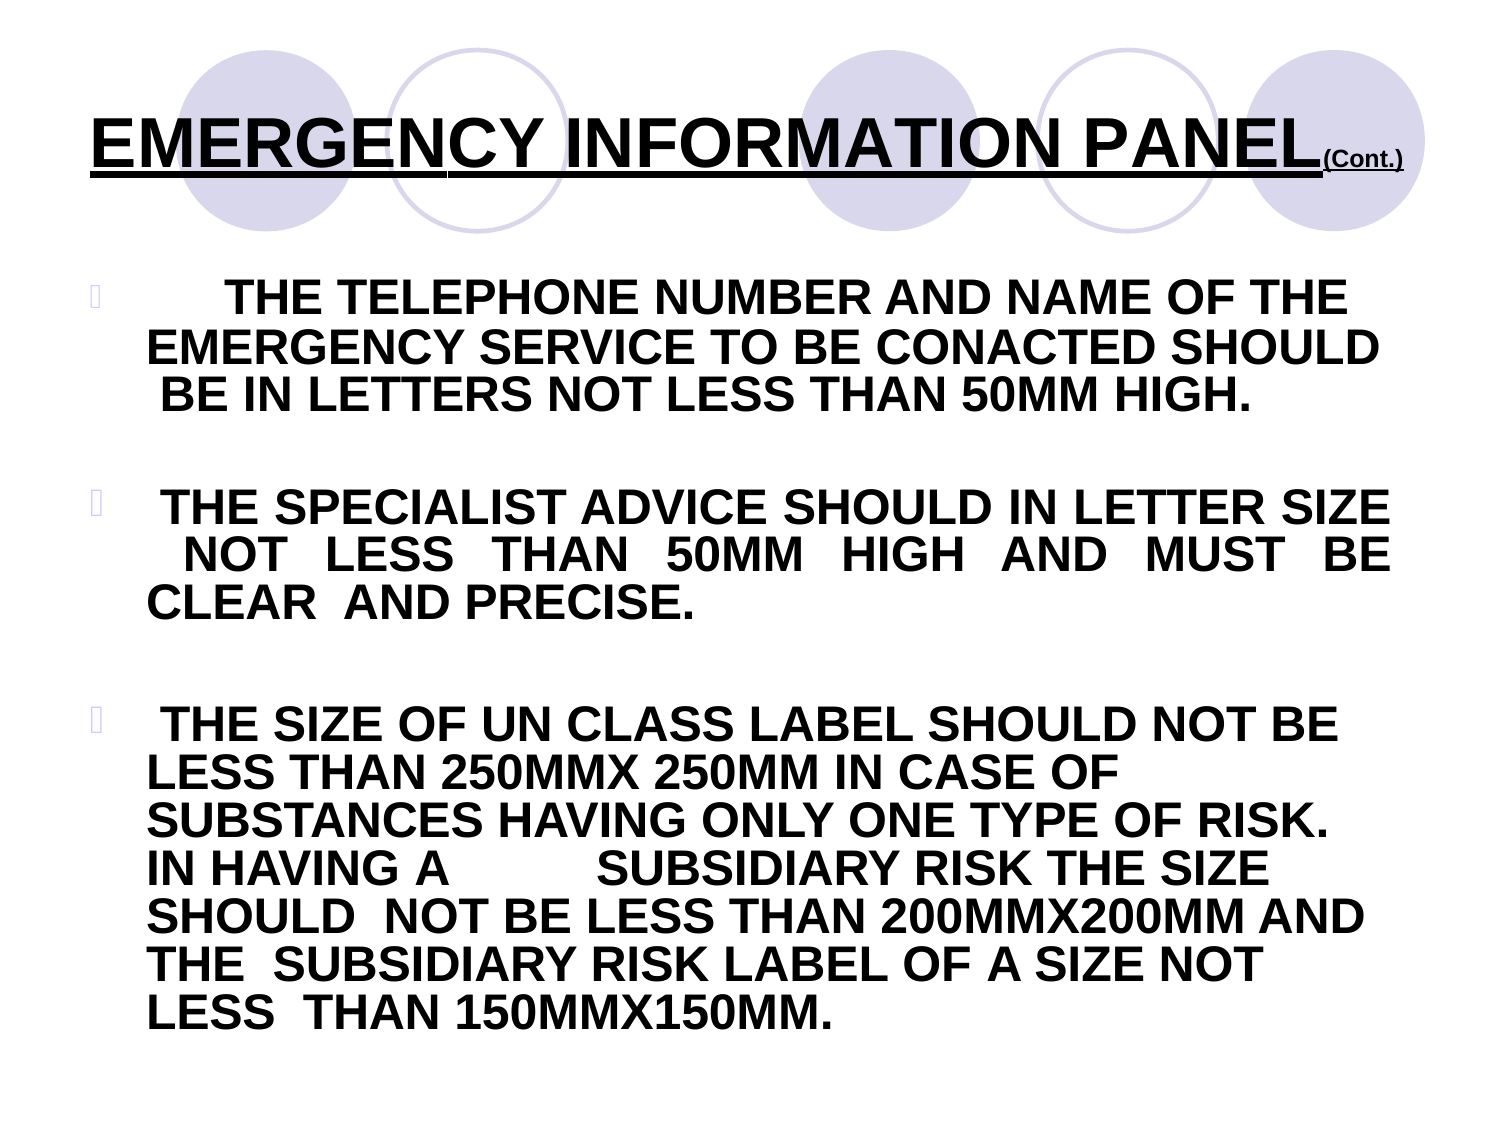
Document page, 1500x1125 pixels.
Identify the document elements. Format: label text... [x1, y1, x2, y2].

text_box  [87, 691, 132, 742]
text_box THE SPECIALIST ADVICE SHOULD IN LETTER SIZE NOT LESS THAN 50MM HIGH AND MUST BE CLEAR AND PRECISE. [143, 472, 1393, 629]
text_box THE SIZE OF UN CLASS LABEL SHOULD NOT BE LESS THAN 250MMX 250MM IN CASE OF SUBSTANCES HAVING ONLY ONE TYPE OF RISK. IN HAVING A SUBSIDIARY RISK THE SIZE SHOULD NOT BE LESS THAN 200MMX200MM AND THE SUBSIDIARY RISK LABEL OF A SIZE NOT LESS THAN 150MMX150MM. [143, 689, 1388, 1039]
text_box  THE TELEPHONE NUMBER AND NAME OF THE EMERGENCY SERVICE TO BE CONACTED SHOULD BE IN LETTERS NOT LESS THAN 50MM HIGH. [83, 256, 1394, 421]
title EMERGENCY INFORMATION PANEL(Cont.) [87, 94, 1404, 285]
text_box  [87, 474, 132, 525]
